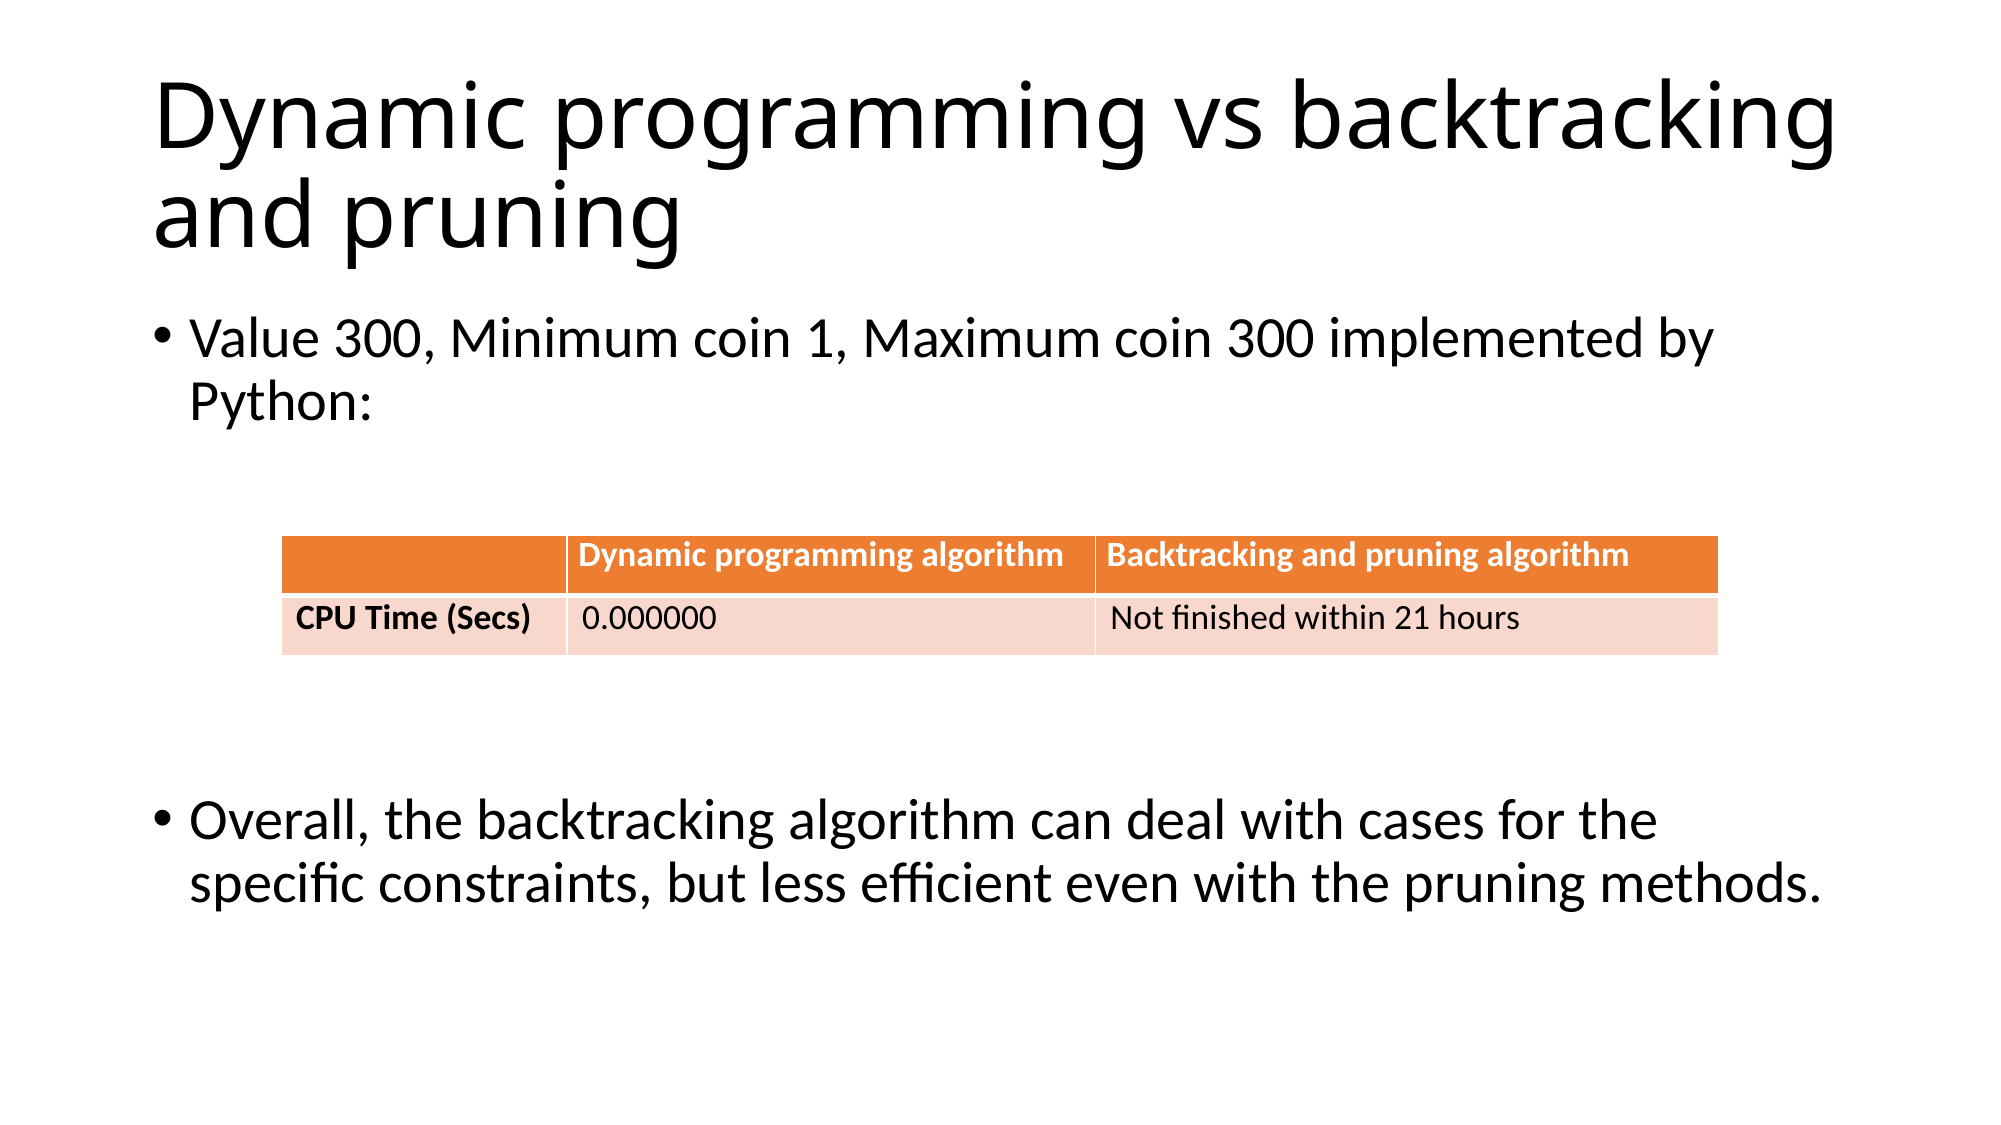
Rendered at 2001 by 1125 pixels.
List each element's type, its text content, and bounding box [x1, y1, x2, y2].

table_header Dynamic programming algorithm [568, 536, 1095, 593]
table_cell CPU Time (Secs) [282, 598, 566, 655]
table_cell Not finished within 21 hours [1096, 598, 1718, 655]
table_header [282, 536, 566, 593]
table_header Backtracking and pruning algorithm [1096, 536, 1718, 593]
title Dynamic programming vs backtracking and pruning [137, 59, 1863, 278]
list Value 300, Minimum coin 1, Maximum coin 300 implemented by Python: Overall, the backtracking algorithm can deal with cases for the specific constraints, but less efficient even with the pruning methods. [137, 299, 1863, 1014]
table_cell 0.000000 [568, 598, 1095, 655]
